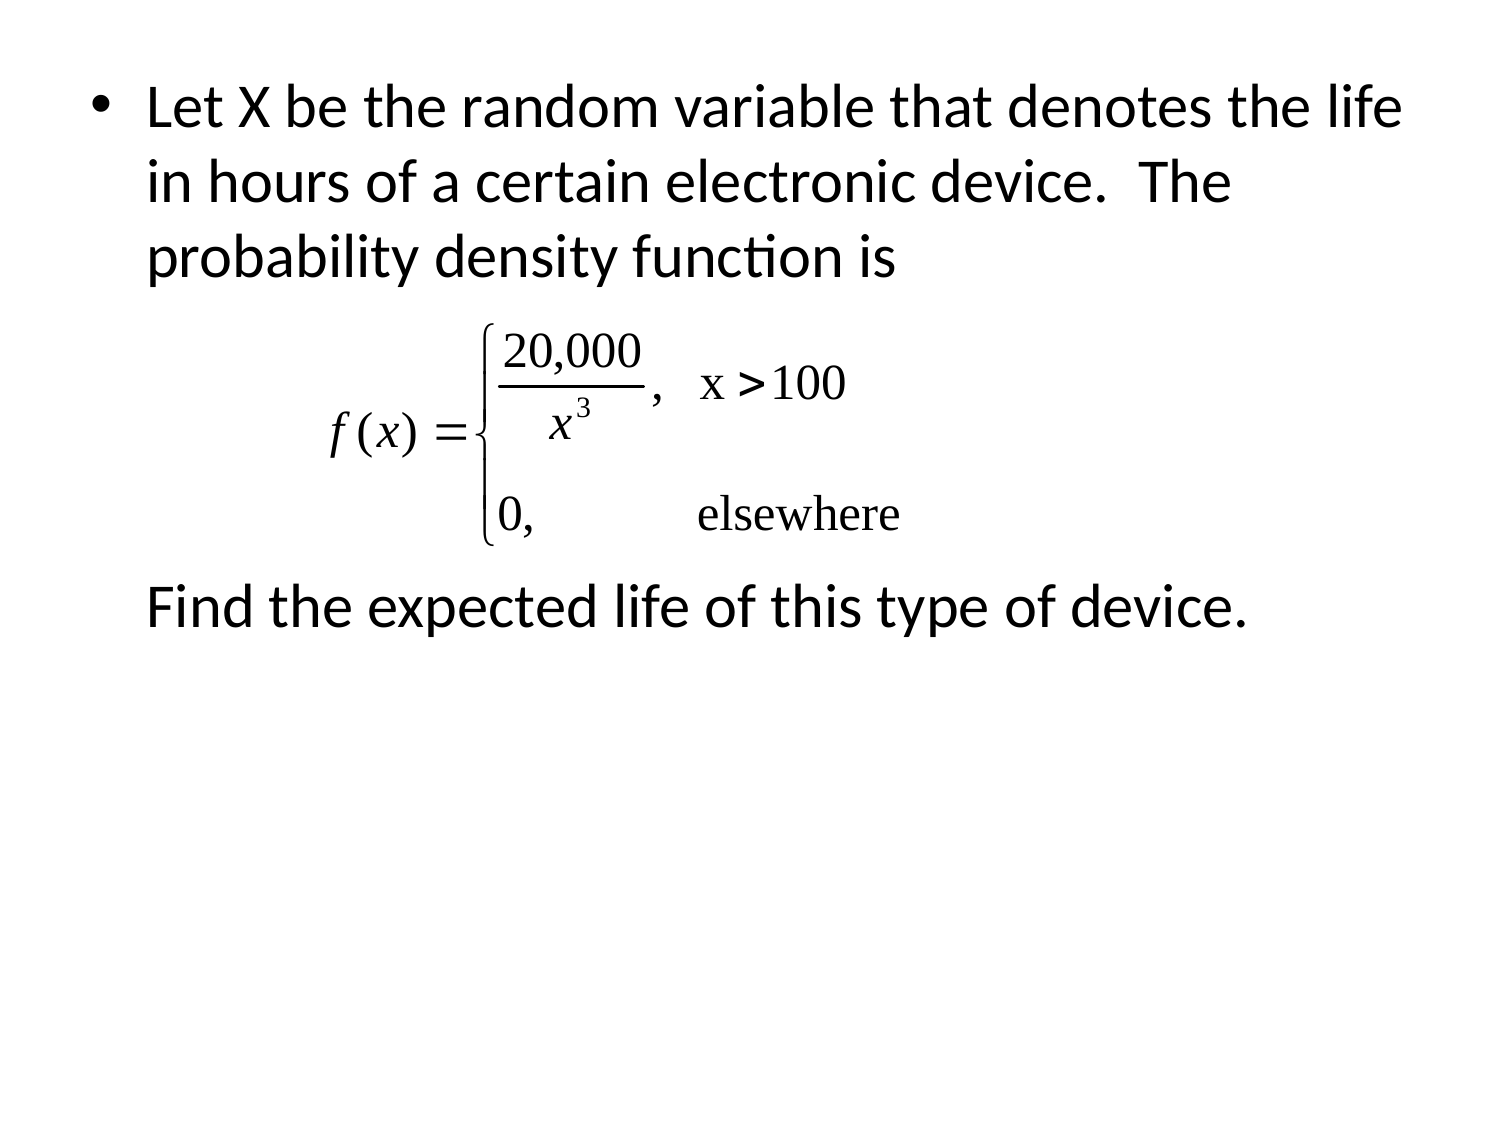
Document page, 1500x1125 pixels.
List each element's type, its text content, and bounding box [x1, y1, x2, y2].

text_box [312, 312, 909, 558]
list Let X be the random variable that denotes the life in hours of a certain electronic device. The probability density function is Find the expected life of this type of device. [74, 57, 1426, 801]
